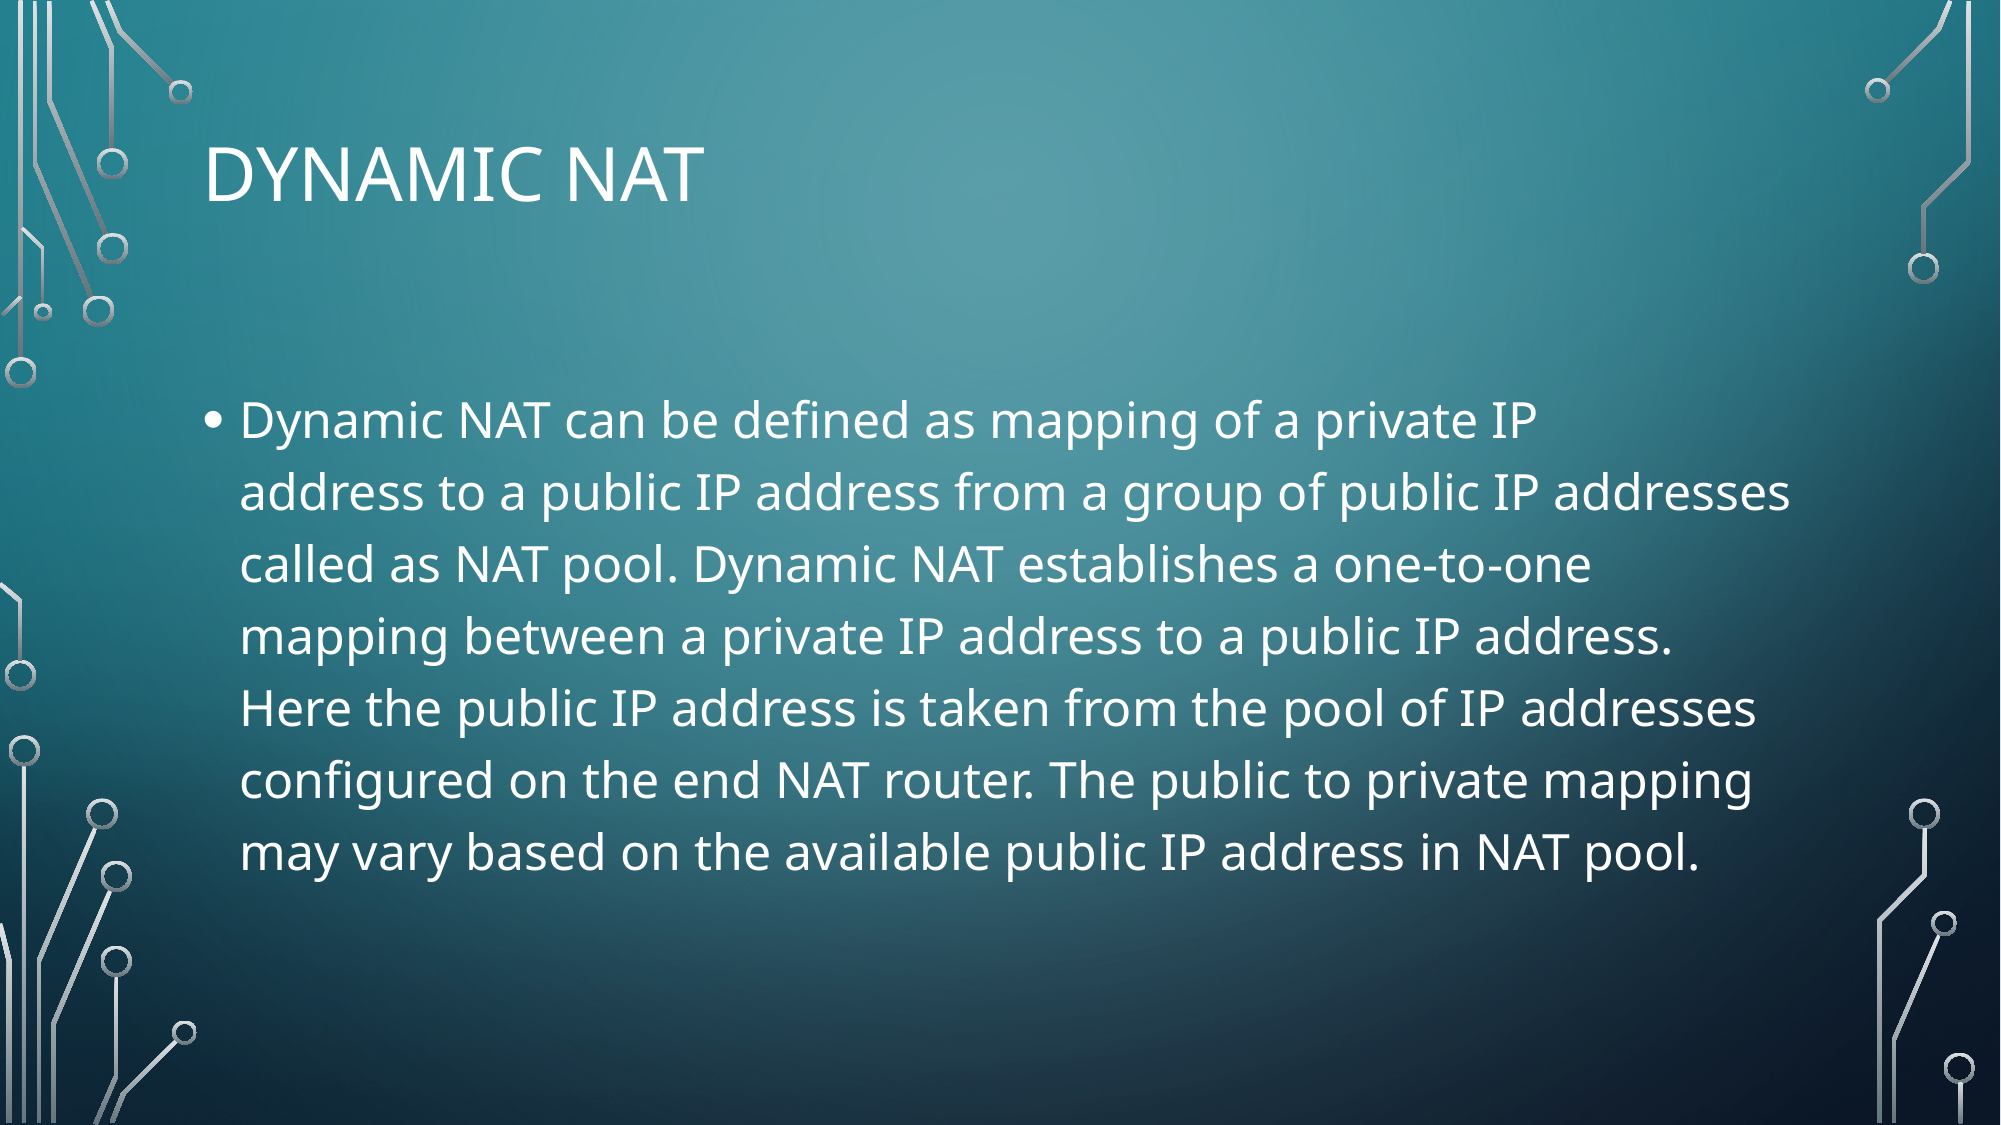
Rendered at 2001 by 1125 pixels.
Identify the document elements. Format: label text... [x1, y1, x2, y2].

title DYNAMIC NAT [187, 101, 1813, 344]
list Dynamic NAT can be defined as mapping of a private IP address to a public IP address from a group of public IP addresses called as NAT pool. Dynamic NAT establishes a one-to-one mapping between a private IP address to a public IP address. Here the public IP address is taken from the pool of IP addresses configured on the end NAT router. The public to private mapping may vary based on the available public IP address in NAT pool. [187, 369, 1813, 950]
